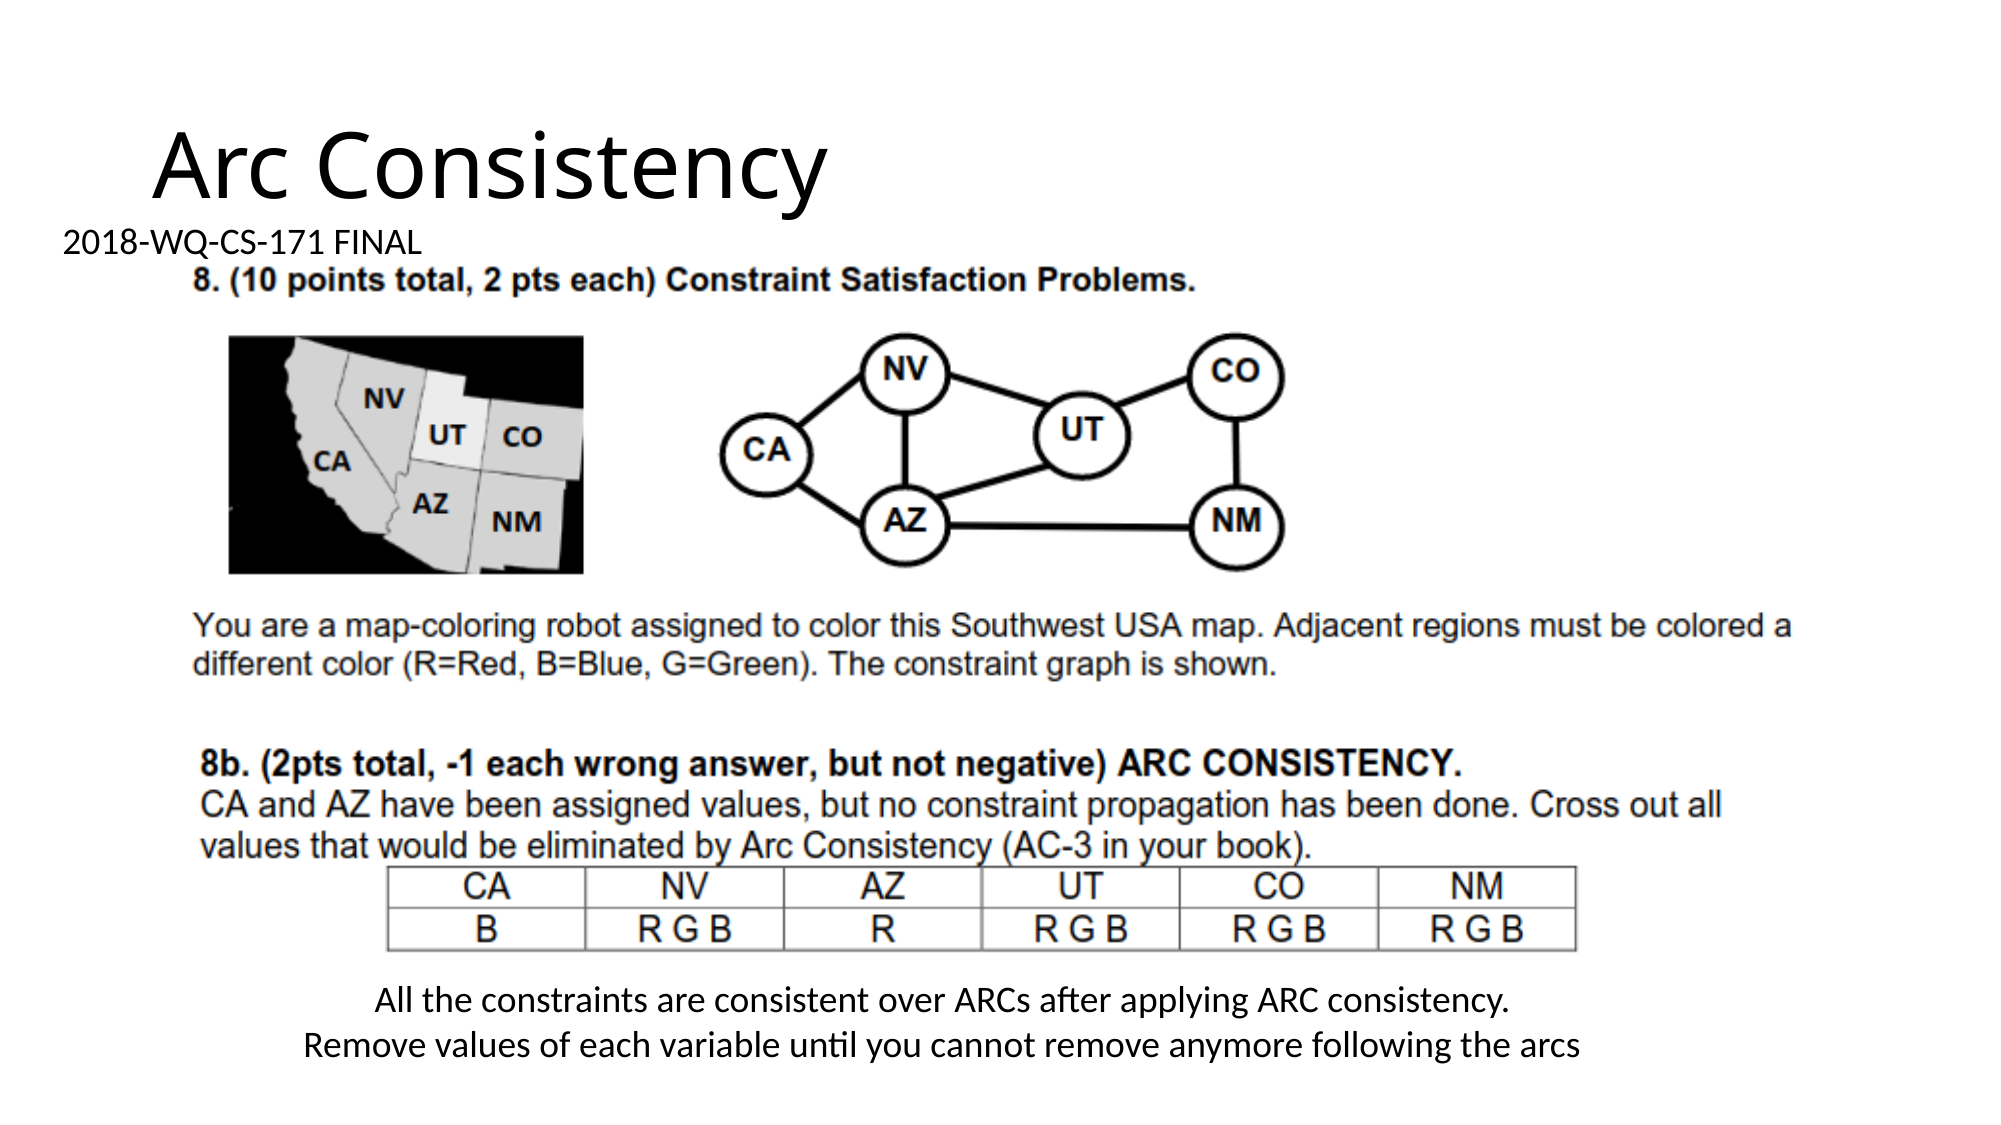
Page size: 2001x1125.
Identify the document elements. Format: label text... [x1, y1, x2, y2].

picture [131, 233, 1837, 706]
title Arc Consistency [137, 59, 1863, 278]
picture [131, 712, 1770, 966]
text_box 2018-WQ-CS-171 FINAL [17, 209, 468, 270]
text_box All the constraints are consistent over ARCs after applying ARC consistency. Remove values of each variable until you cannot remove anymore following the arcs [67, 967, 1818, 1072]
